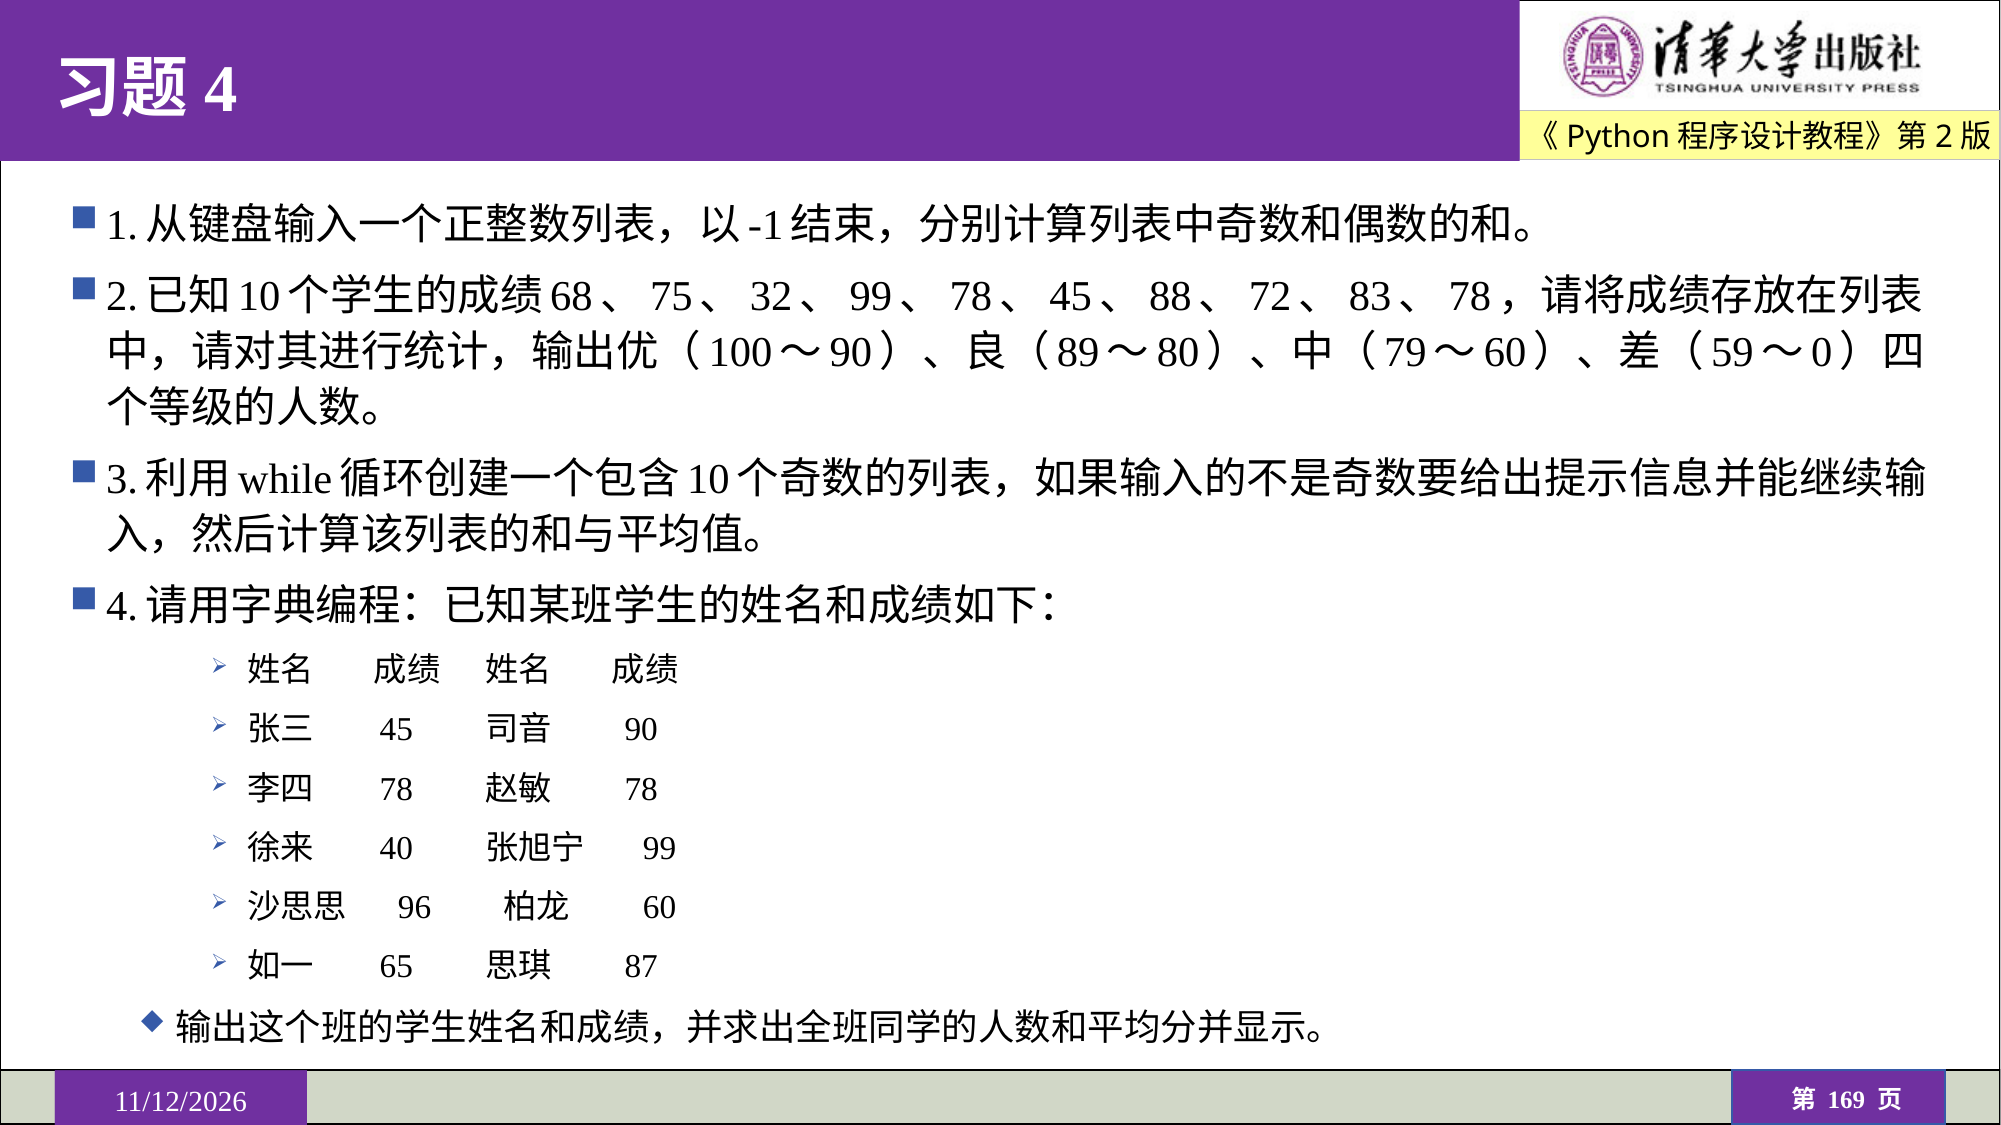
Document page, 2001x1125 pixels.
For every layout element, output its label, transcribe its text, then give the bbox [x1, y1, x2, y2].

list 1.从键盘输入一个正整数列表，以-1结束，分别计算列表中奇数和偶数的和。 2.已知10个学生的成绩68、75、32、99、78、45、88、72、83、78，请将成绩存放在列表中，请对其进行统计，输出优（100～90）、良（89～80）、中（79～60）、差（59～0）四个等级的人数。 3.利用while循环创建一个包含10个奇数的列表，如果输入的不是奇数要给出提示信息并能继续输入，然后计算该列表的和与平均值。 4.请用字典编程：已知某班学生的姓名和成绩如下： 姓名 成绩 姓名 成绩 张三 45 司音 90 李四 78 赵敏 78 徐来 40 张旭宁 99 沙思思 96 柏龙 60 如一 65 思琪 87 输出这个班的学生姓名和成绩，并求出全班同学的人数和平均分并显示。 [54, 184, 1946, 1062]
title 习题4 [54, 0, 1520, 161]
picture [1559, 11, 1946, 102]
